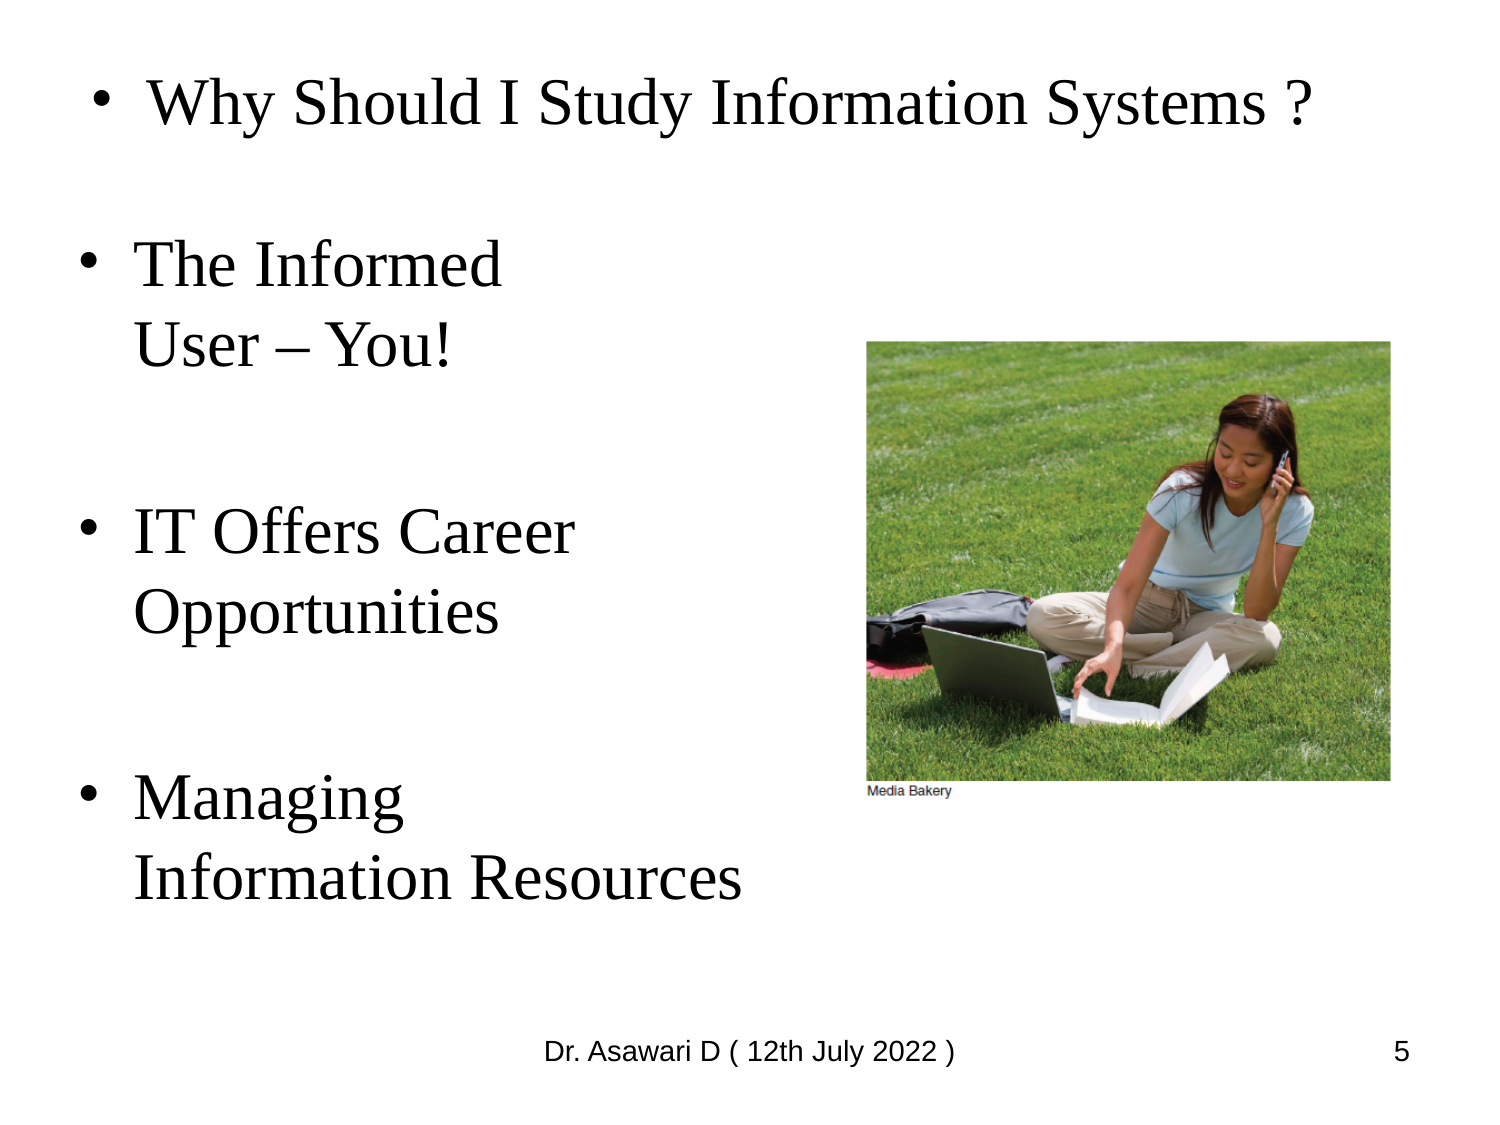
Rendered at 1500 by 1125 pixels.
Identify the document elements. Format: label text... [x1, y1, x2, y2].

footer Dr. Asawari D ( 12th July 2022 ) [512, 1024, 988, 1103]
slide_number ‹#› [1074, 1024, 1425, 1103]
list The Informed User – You! IT Offers Career Opportunities Managing Information Resources [62, 212, 1300, 838]
picture [862, 337, 1395, 801]
subtitle Why Should I Study Information Systems ? [75, 50, 1500, 325]
